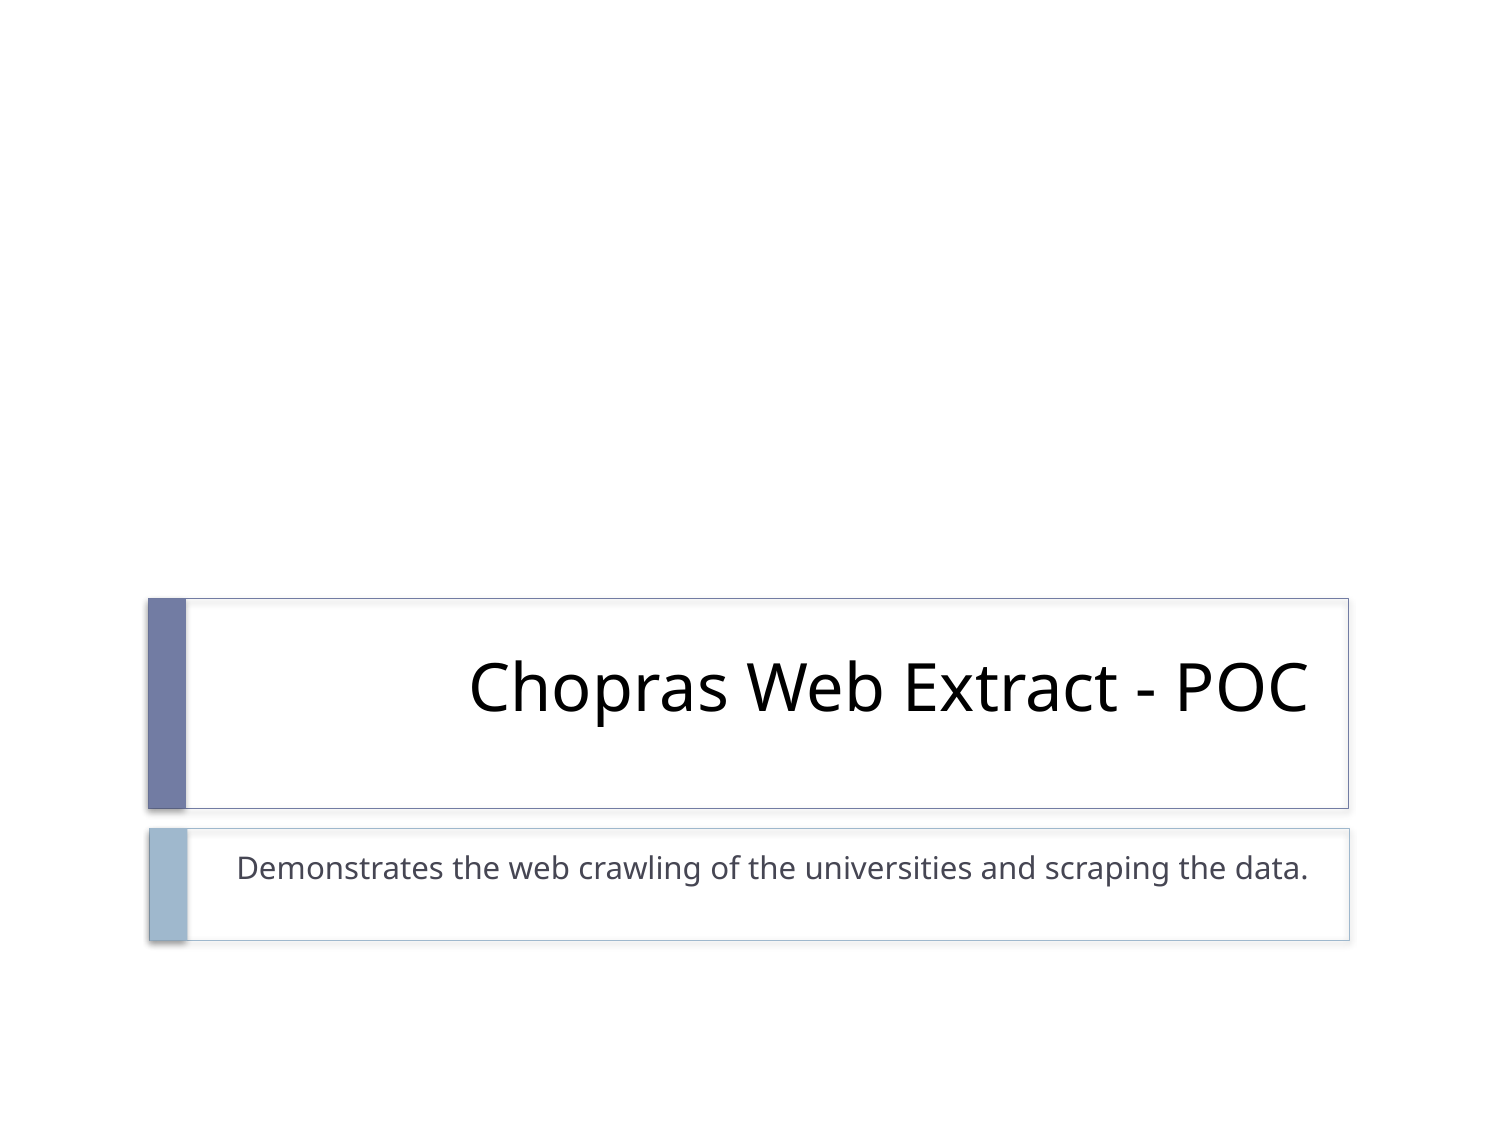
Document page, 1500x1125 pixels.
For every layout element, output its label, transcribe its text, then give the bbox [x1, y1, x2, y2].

title Chopras Web Extract - POC [200, 637, 1325, 800]
subtitle Demonstrates the web crawling of the universities and scraping the data. [200, 840, 1325, 929]
